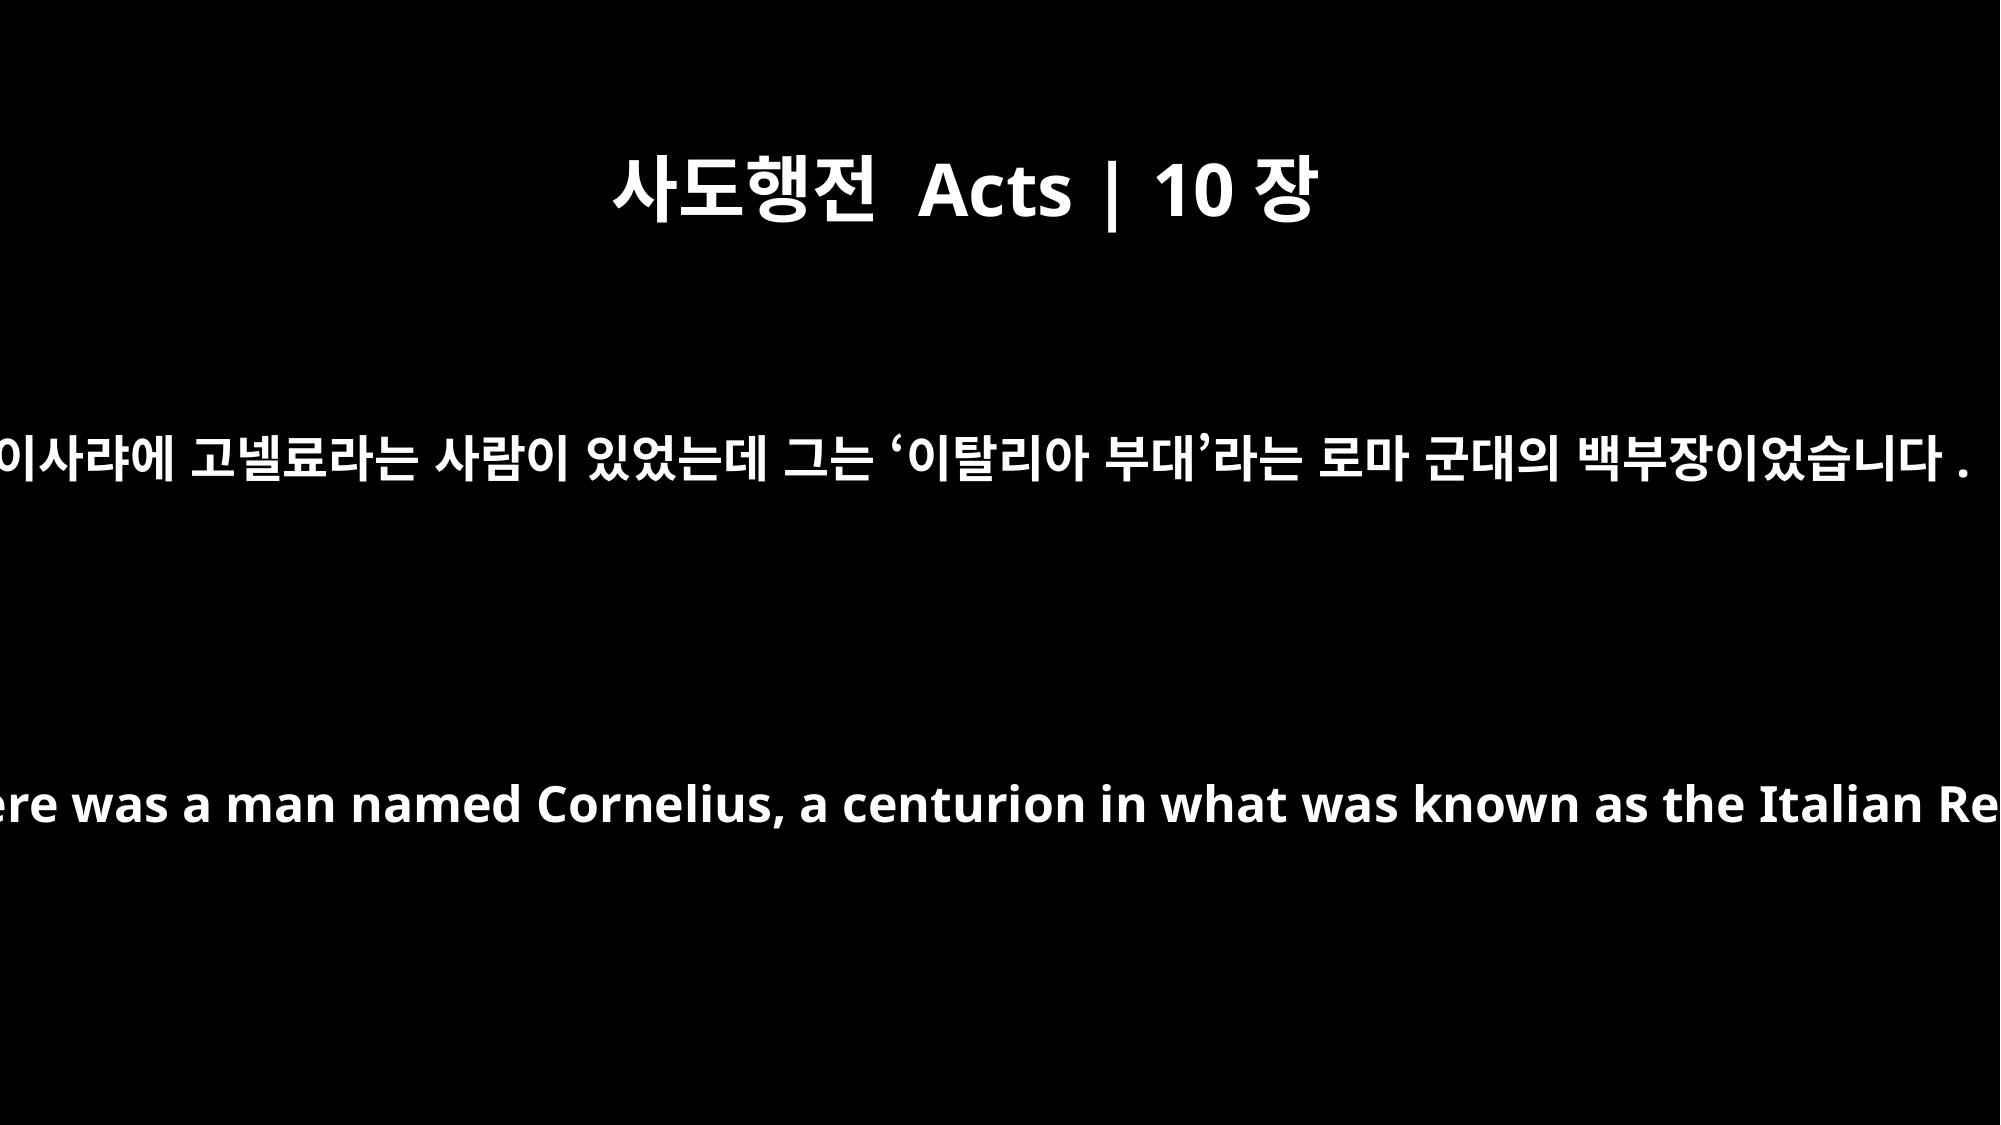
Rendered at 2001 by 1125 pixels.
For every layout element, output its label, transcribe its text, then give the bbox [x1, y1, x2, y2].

text_box ﻿1 가이사랴에 고넬료라는 사람이 있었는데 그는 ‘이탈리아 부대’라는 로마 군대의 백부장이었습니다. [0, 359, 1986, 495]
text_box At Caesarea there was a man named Cornelius, a centurion in what was known as the Italian Regiment. [0, 764, 2000, 840]
text_box 사도행전 Acts | 10장 [596, 136, 1336, 239]
